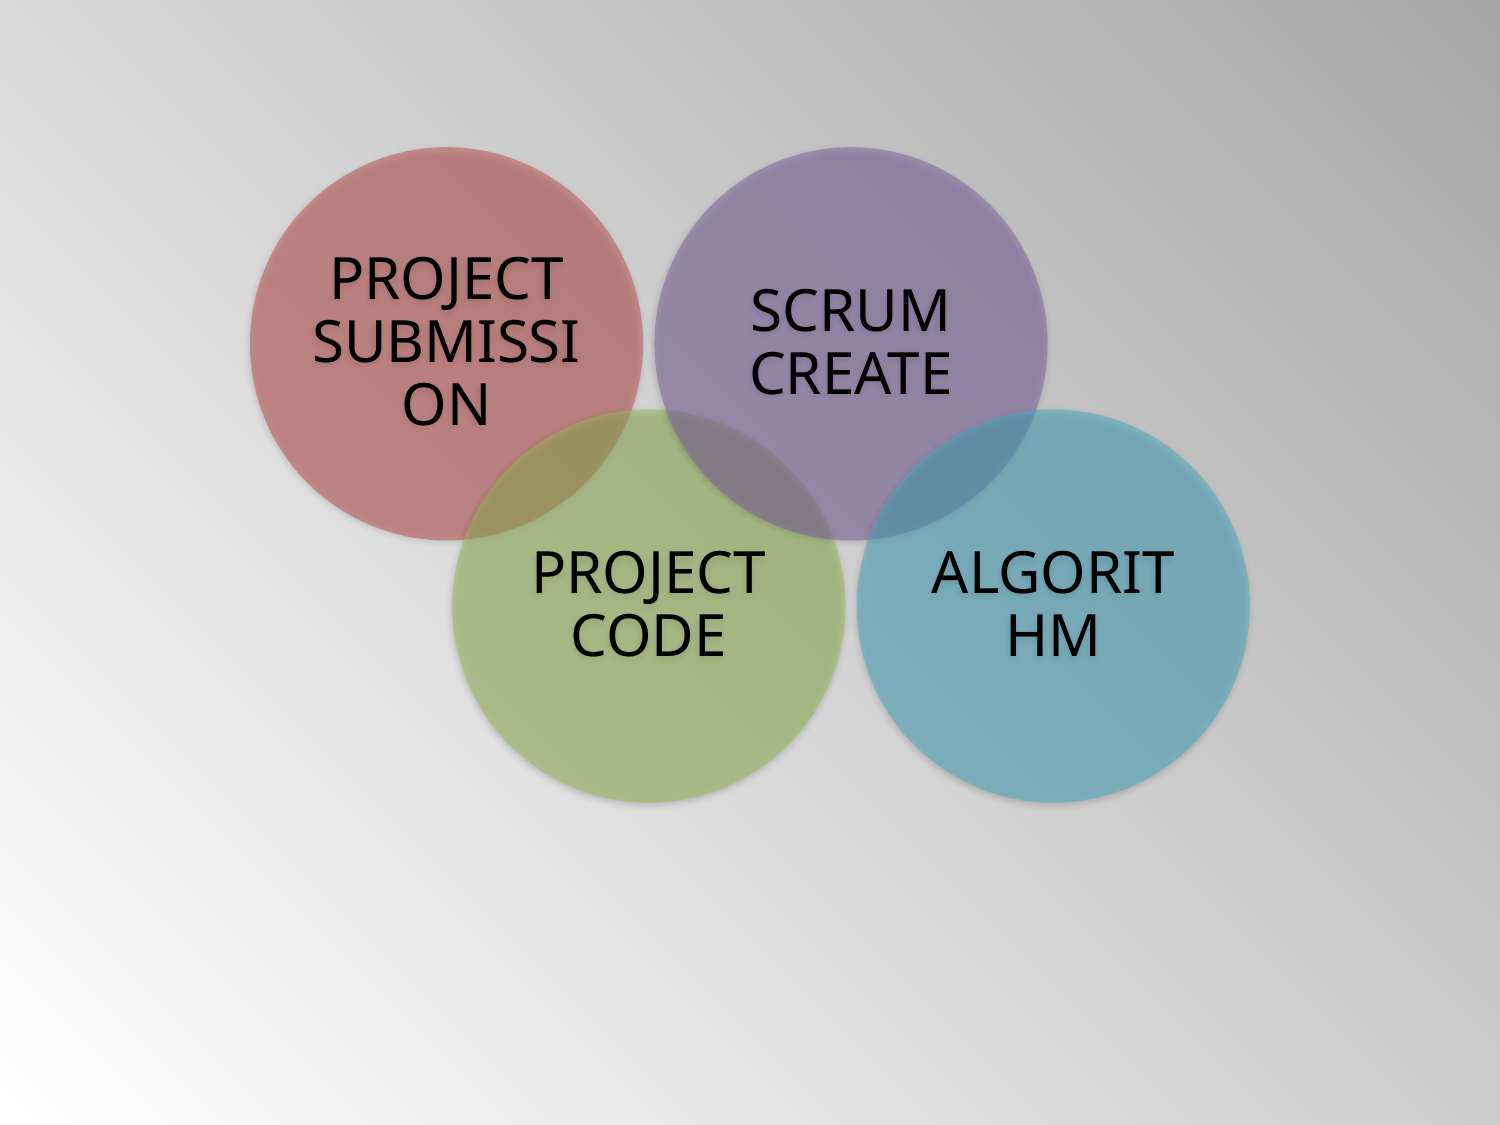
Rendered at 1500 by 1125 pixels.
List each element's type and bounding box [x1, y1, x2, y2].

text_box [249, 0, 1251, 951]
